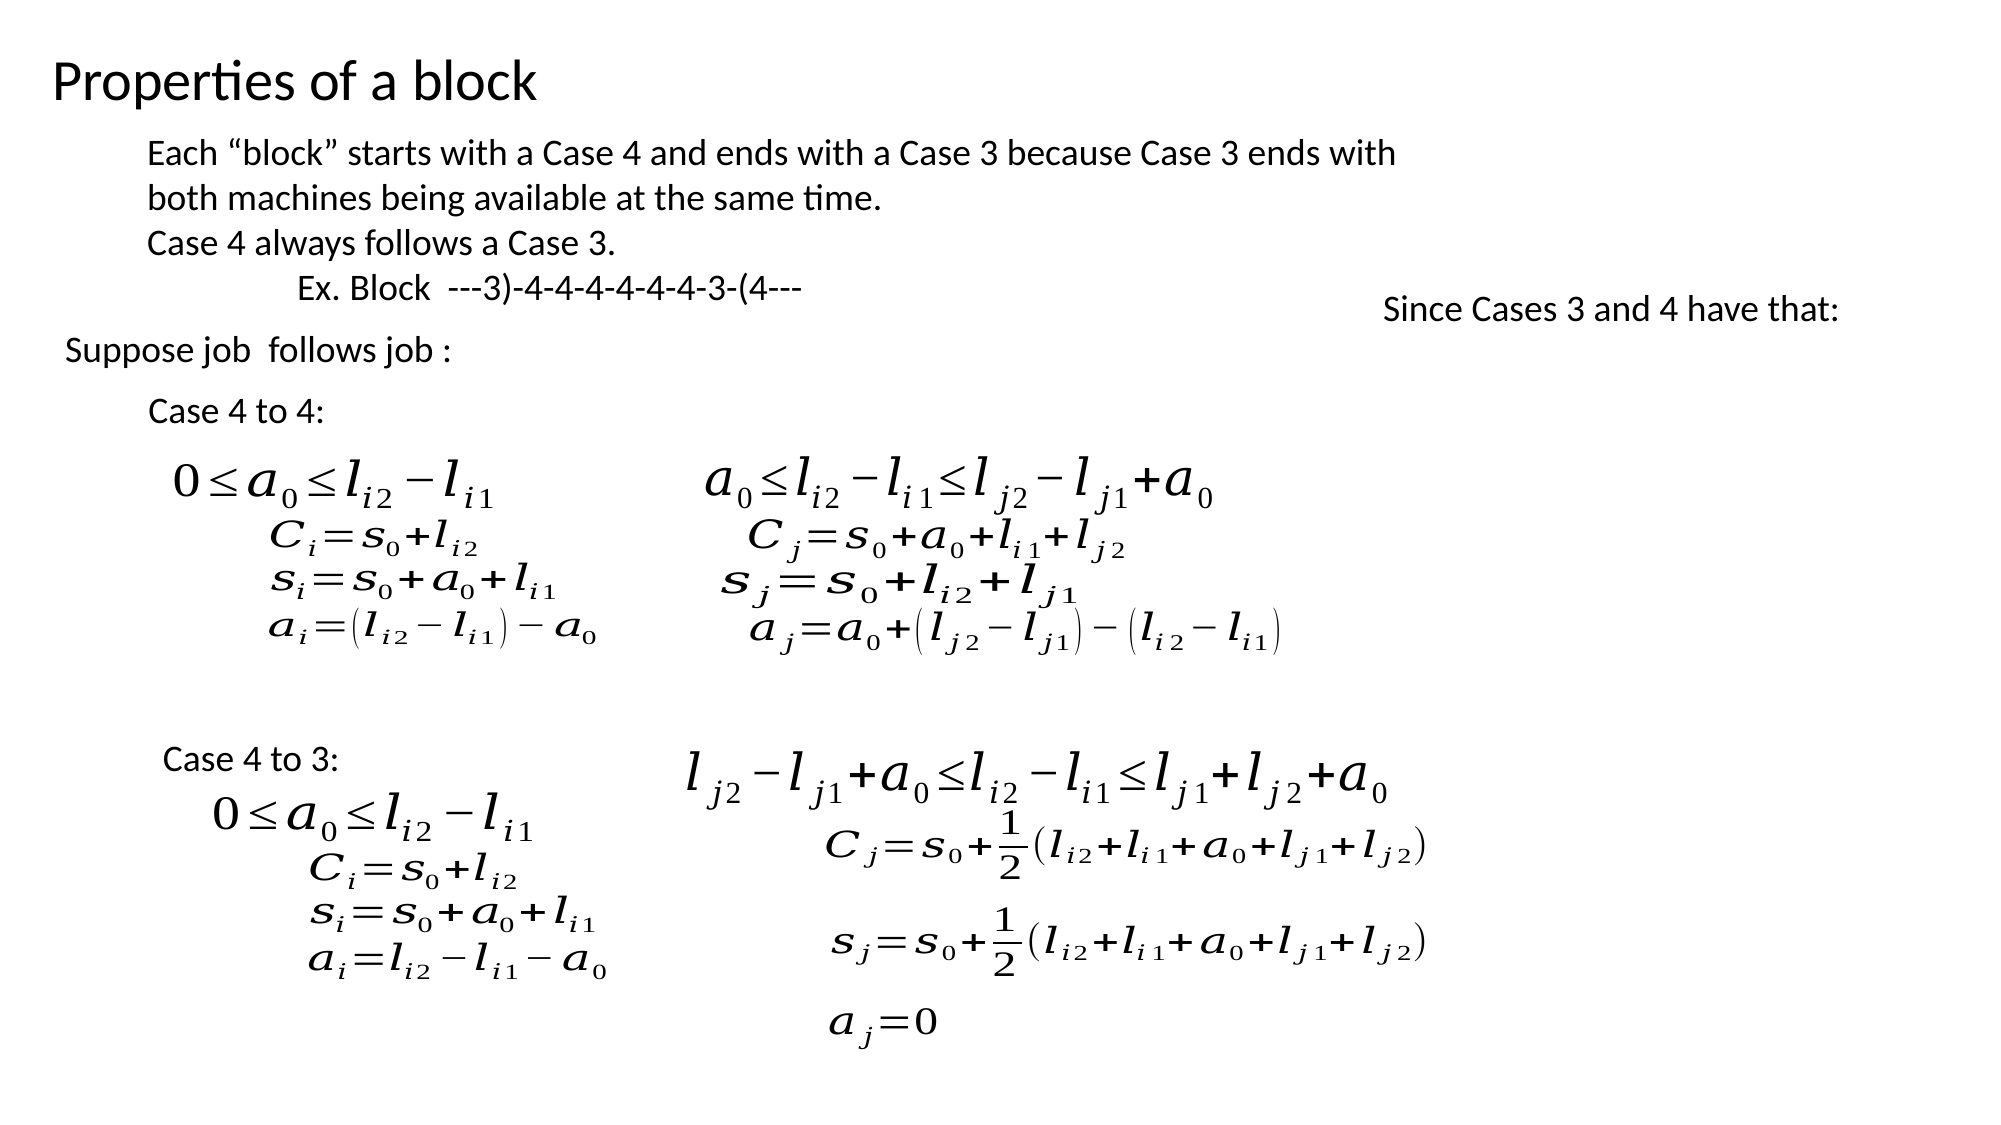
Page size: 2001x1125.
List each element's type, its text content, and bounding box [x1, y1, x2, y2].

text_box Case 4 to 3: [148, 726, 355, 787]
text_box Properties of a block [37, 35, 553, 120]
text_box Each “block” starts with a Case 4 and ends with a Case 3 because Case 3 ends with both machines being available at the same time. Case 4 always follows a Case 3. Ex. Block ---3)-4-4-4-4-4-4-3-(4--- [132, 120, 1426, 316]
text_box Case 4 to 4: [133, 378, 341, 439]
